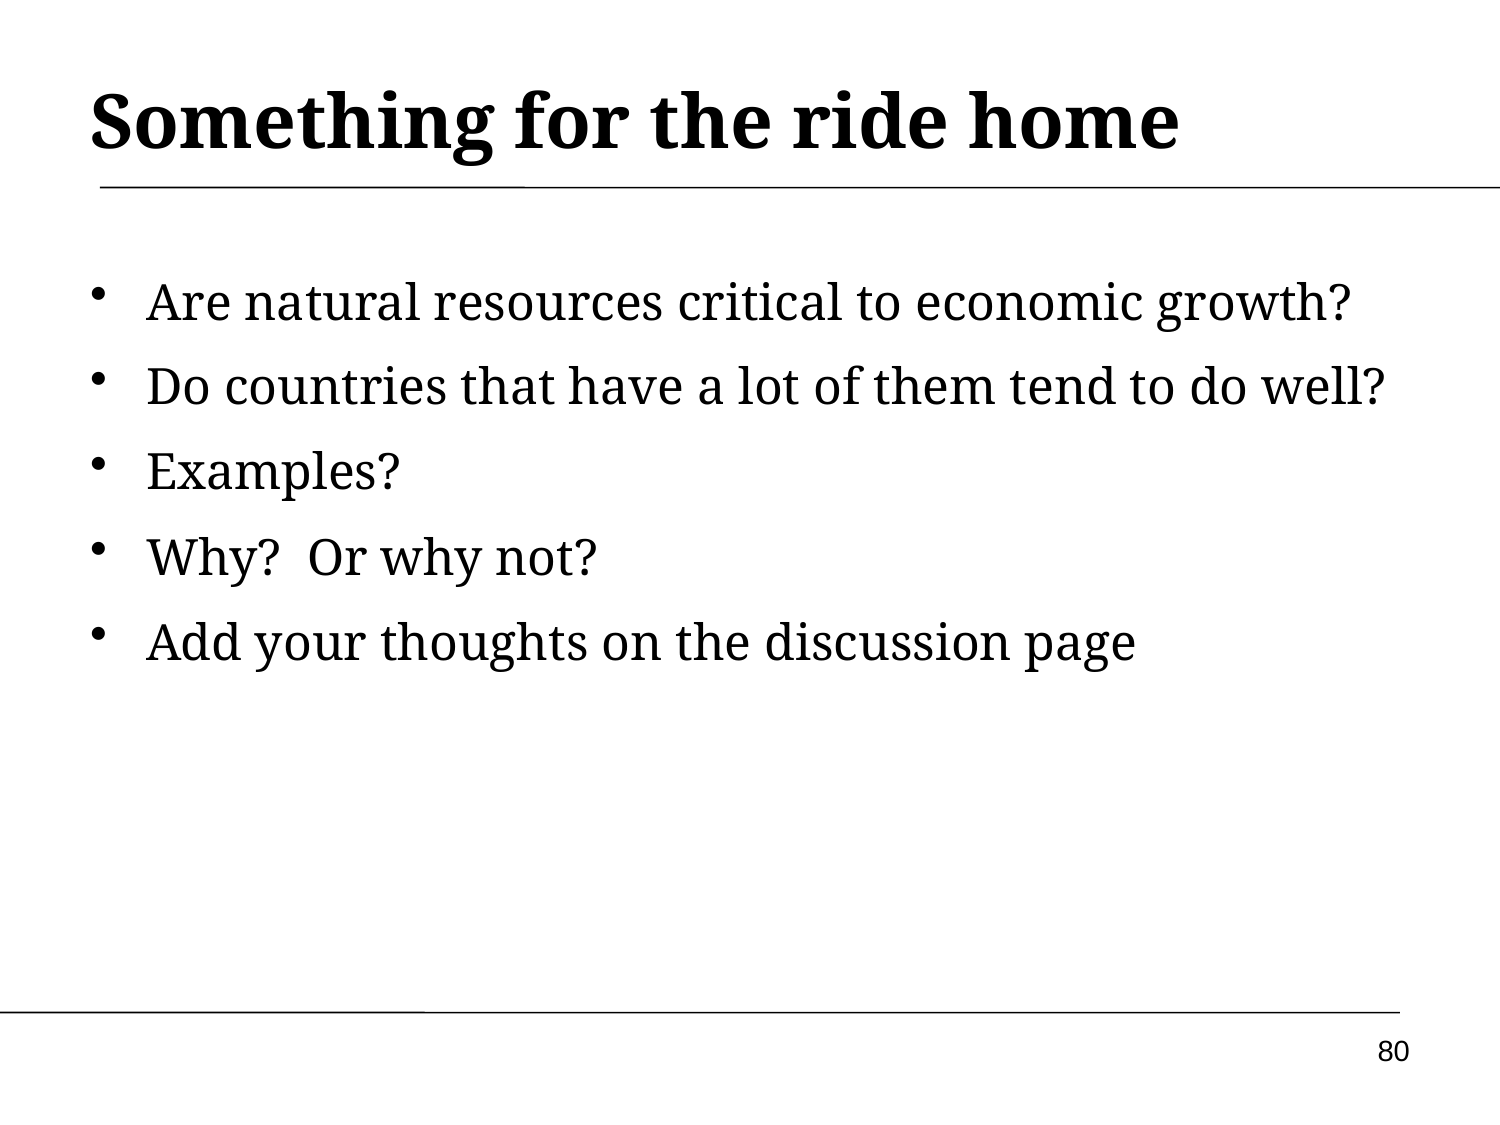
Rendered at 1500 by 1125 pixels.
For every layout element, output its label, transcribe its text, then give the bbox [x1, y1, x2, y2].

title Something for the ride home [74, 49, 1426, 188]
list Are natural resources critical to economic growth? Do countries that have a lot of them tend to do well? Examples? Why? Or why not? Add your thoughts on the discussion page [74, 262, 1426, 1006]
slide_number 80 [1074, 1024, 1426, 1103]
